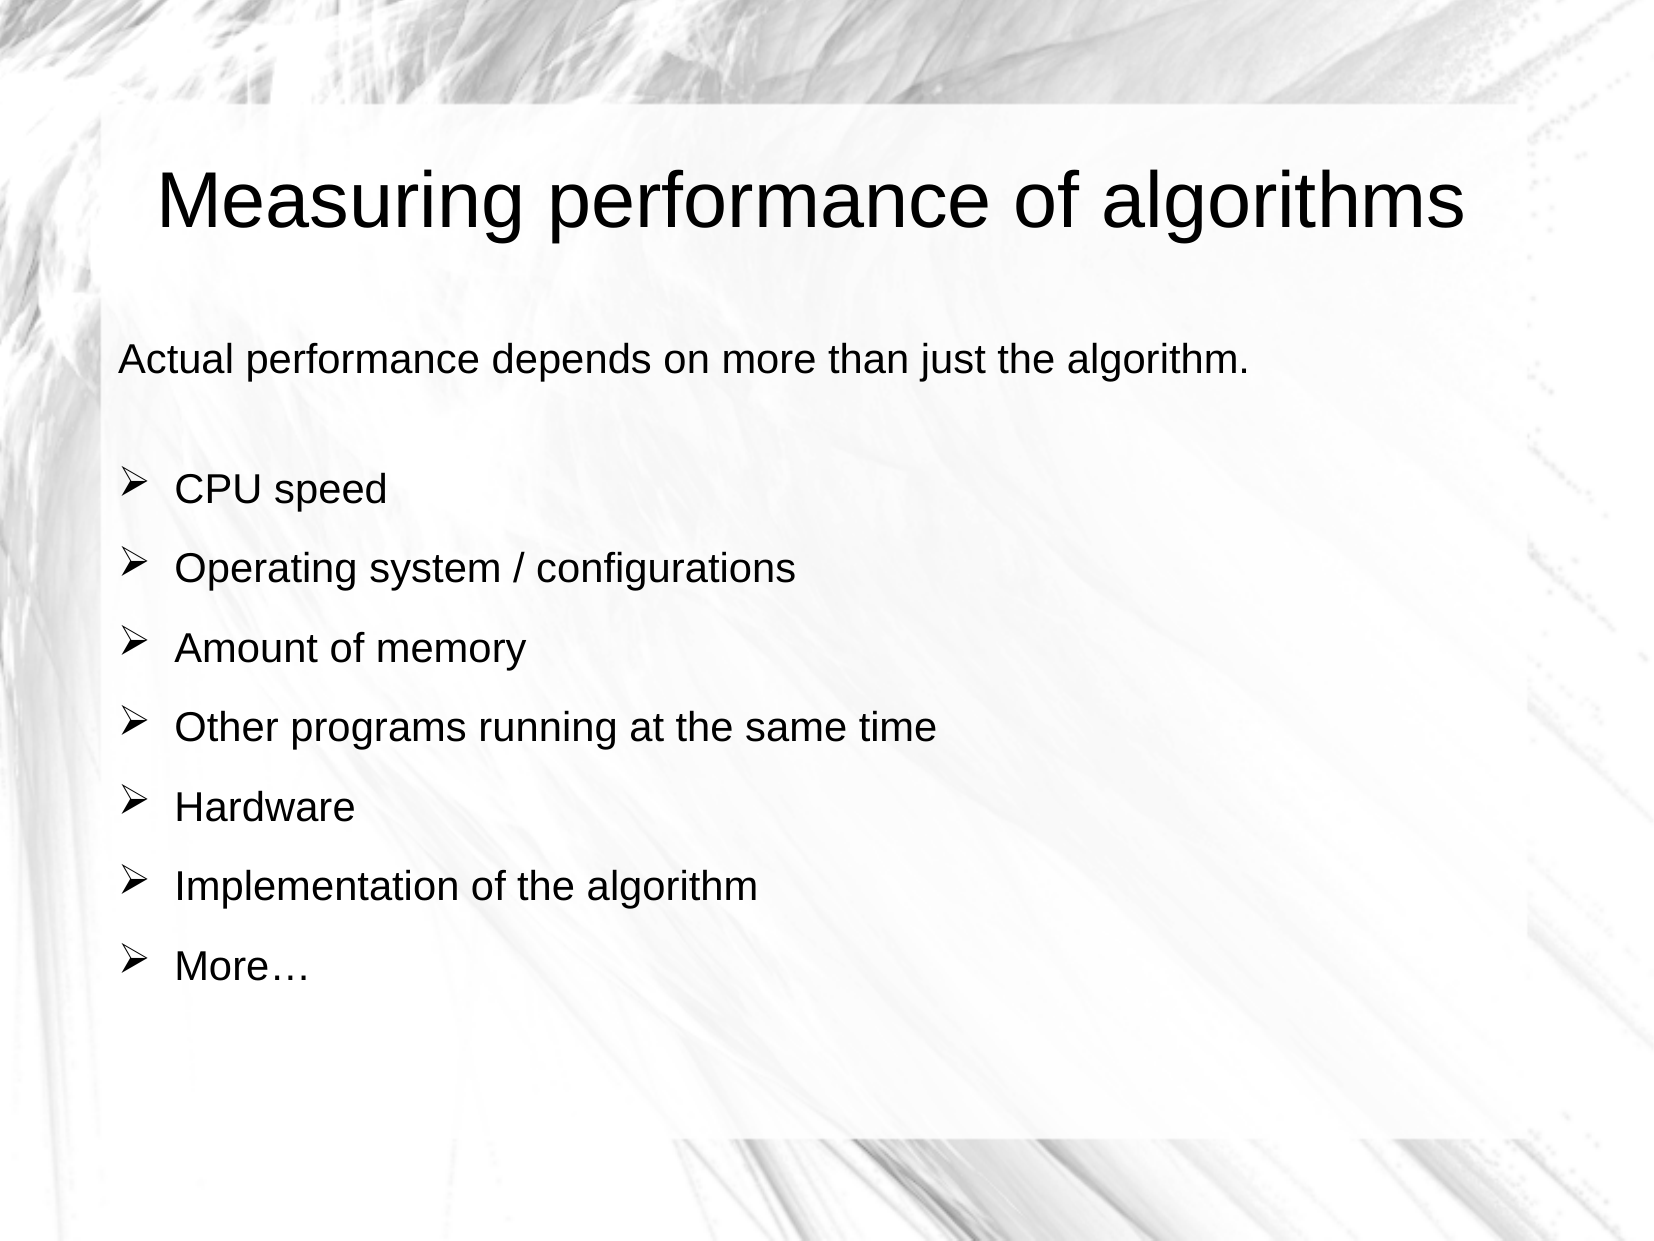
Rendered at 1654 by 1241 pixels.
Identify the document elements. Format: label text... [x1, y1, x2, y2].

list Actual performance depends on more than just the algorithm. CPU speed Operating system / configurations Amount of memory Other programs running at the same time Hardware Implementation of the algorithm More… [118, 332, 1571, 1121]
picture [0, 0, 1654, 1241]
title Measuring performance of algorithms [118, 93, 1506, 299]
